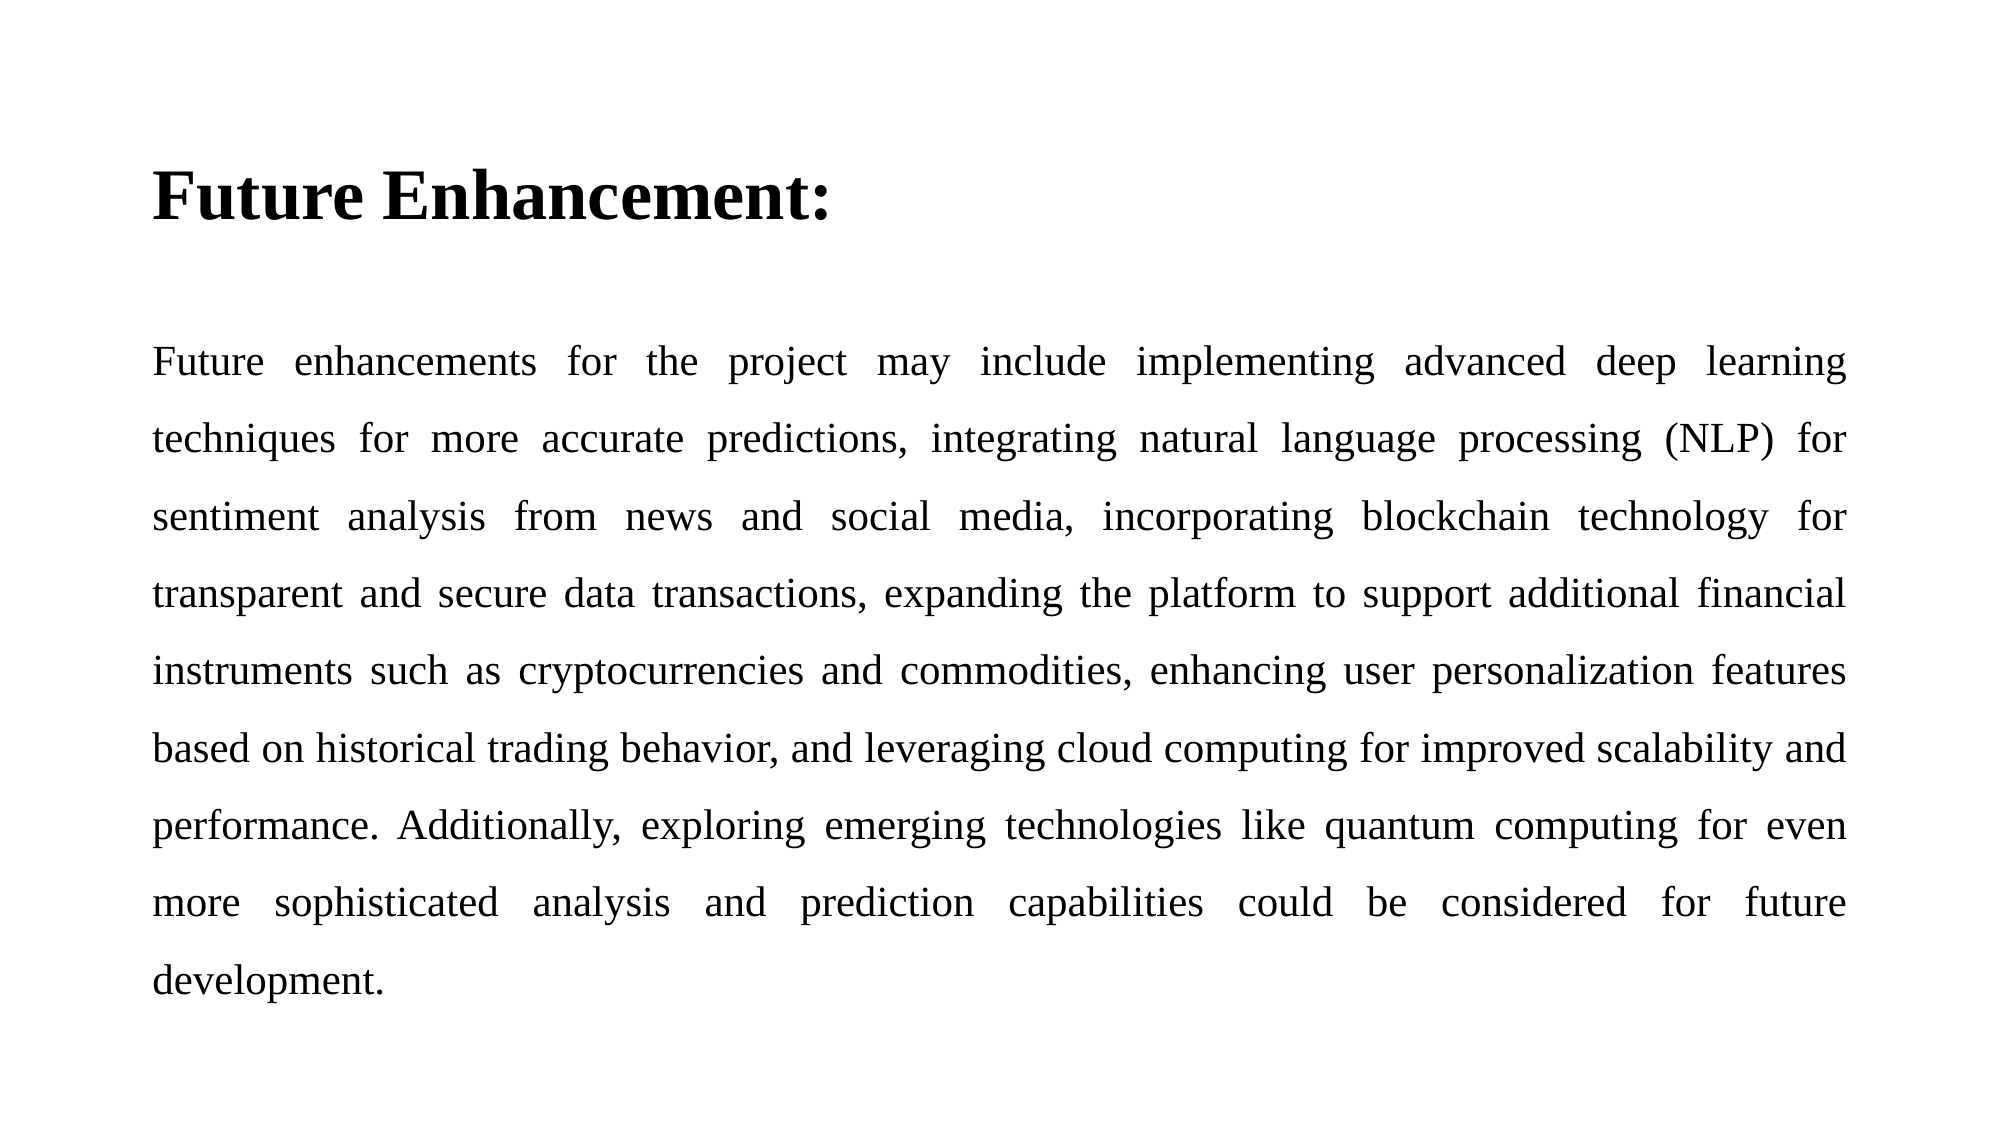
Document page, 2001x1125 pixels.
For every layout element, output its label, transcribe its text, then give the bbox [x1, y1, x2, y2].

list Future enhancements for the project may include implementing advanced deep learning techniques for more accurate predictions, integrating natural language processing (NLP) for sentiment analysis from news and social media, incorporating blockchain technology for transparent and secure data transactions, expanding the platform to support additional financial instruments such as cryptocurrencies and commodities, enhancing user personalization features based on historical trading behavior, and leveraging cloud computing for improved scalability and performance. Additionally, exploring emerging technologies like quantum computing for even more sophisticated analysis and prediction capabilities could be considered for future development. [137, 299, 1863, 1014]
title Future Enhancement: [137, 59, 1863, 278]
